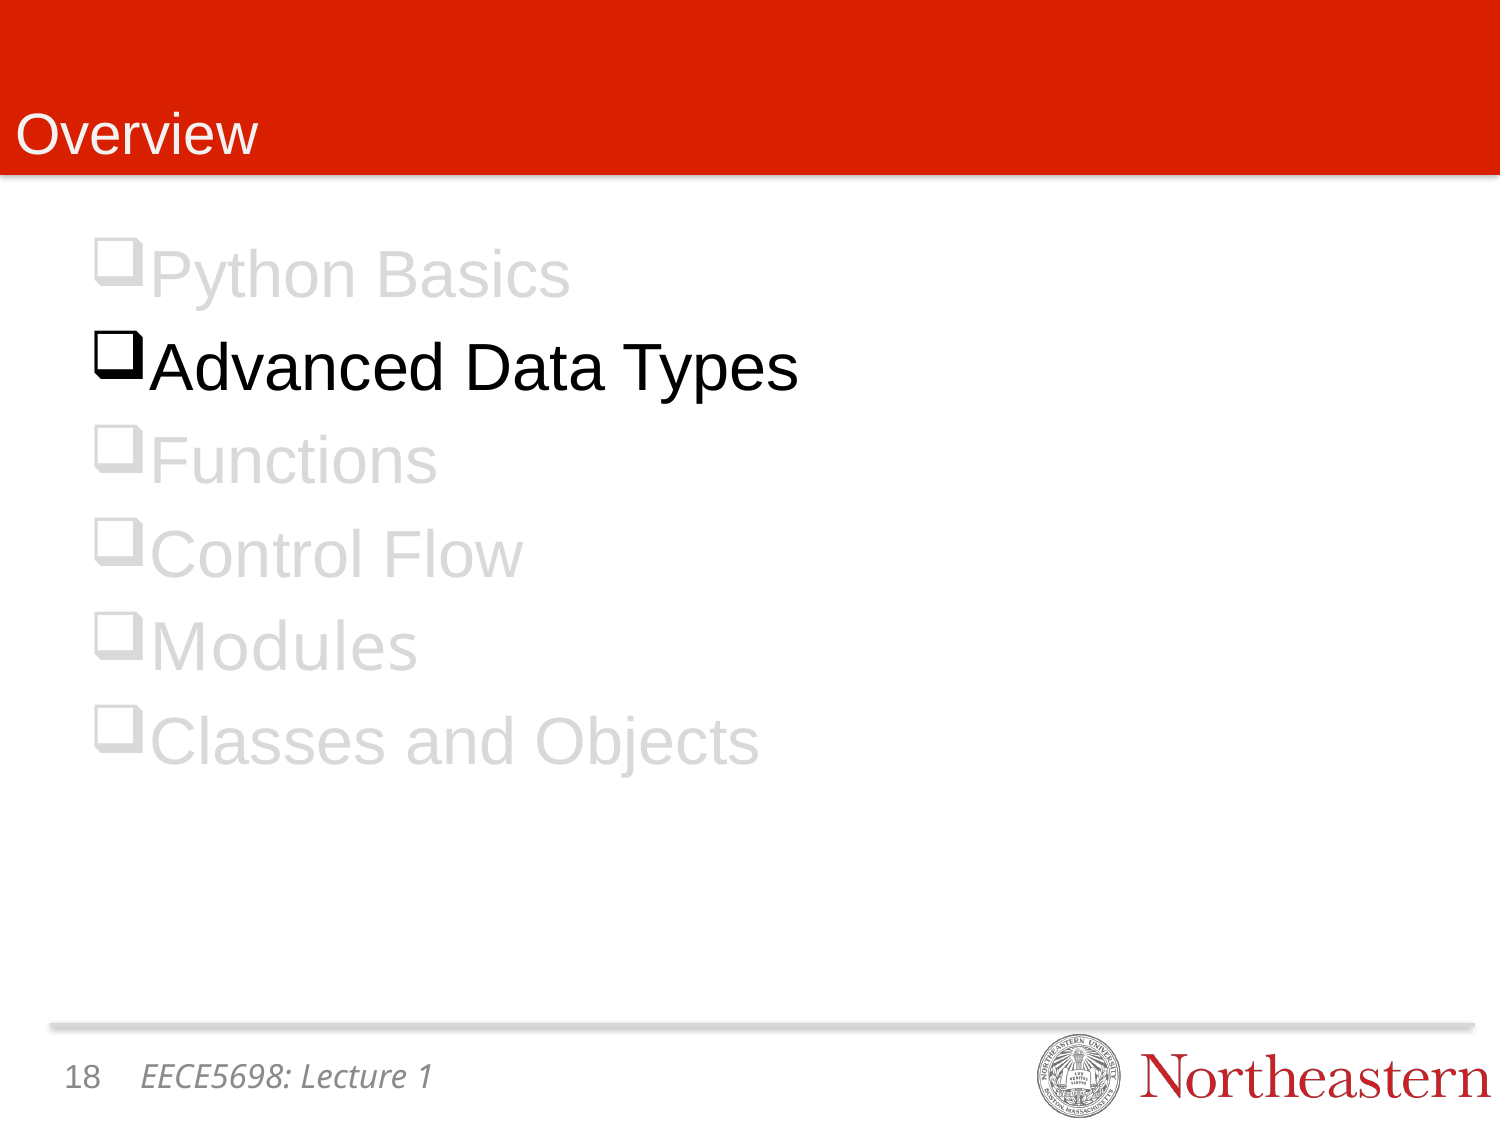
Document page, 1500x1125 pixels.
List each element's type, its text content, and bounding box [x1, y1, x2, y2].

slide_number 17 [41, 1045, 117, 1105]
footer EECE5698: Lecture 1 [125, 1045, 1029, 1105]
list Python Basics Advanced Data Types Functions Control Flow Modules Classes and Objects [74, 222, 1425, 966]
picture [1037, 1034, 1491, 1118]
title Overview [0, 0, 1500, 174]
